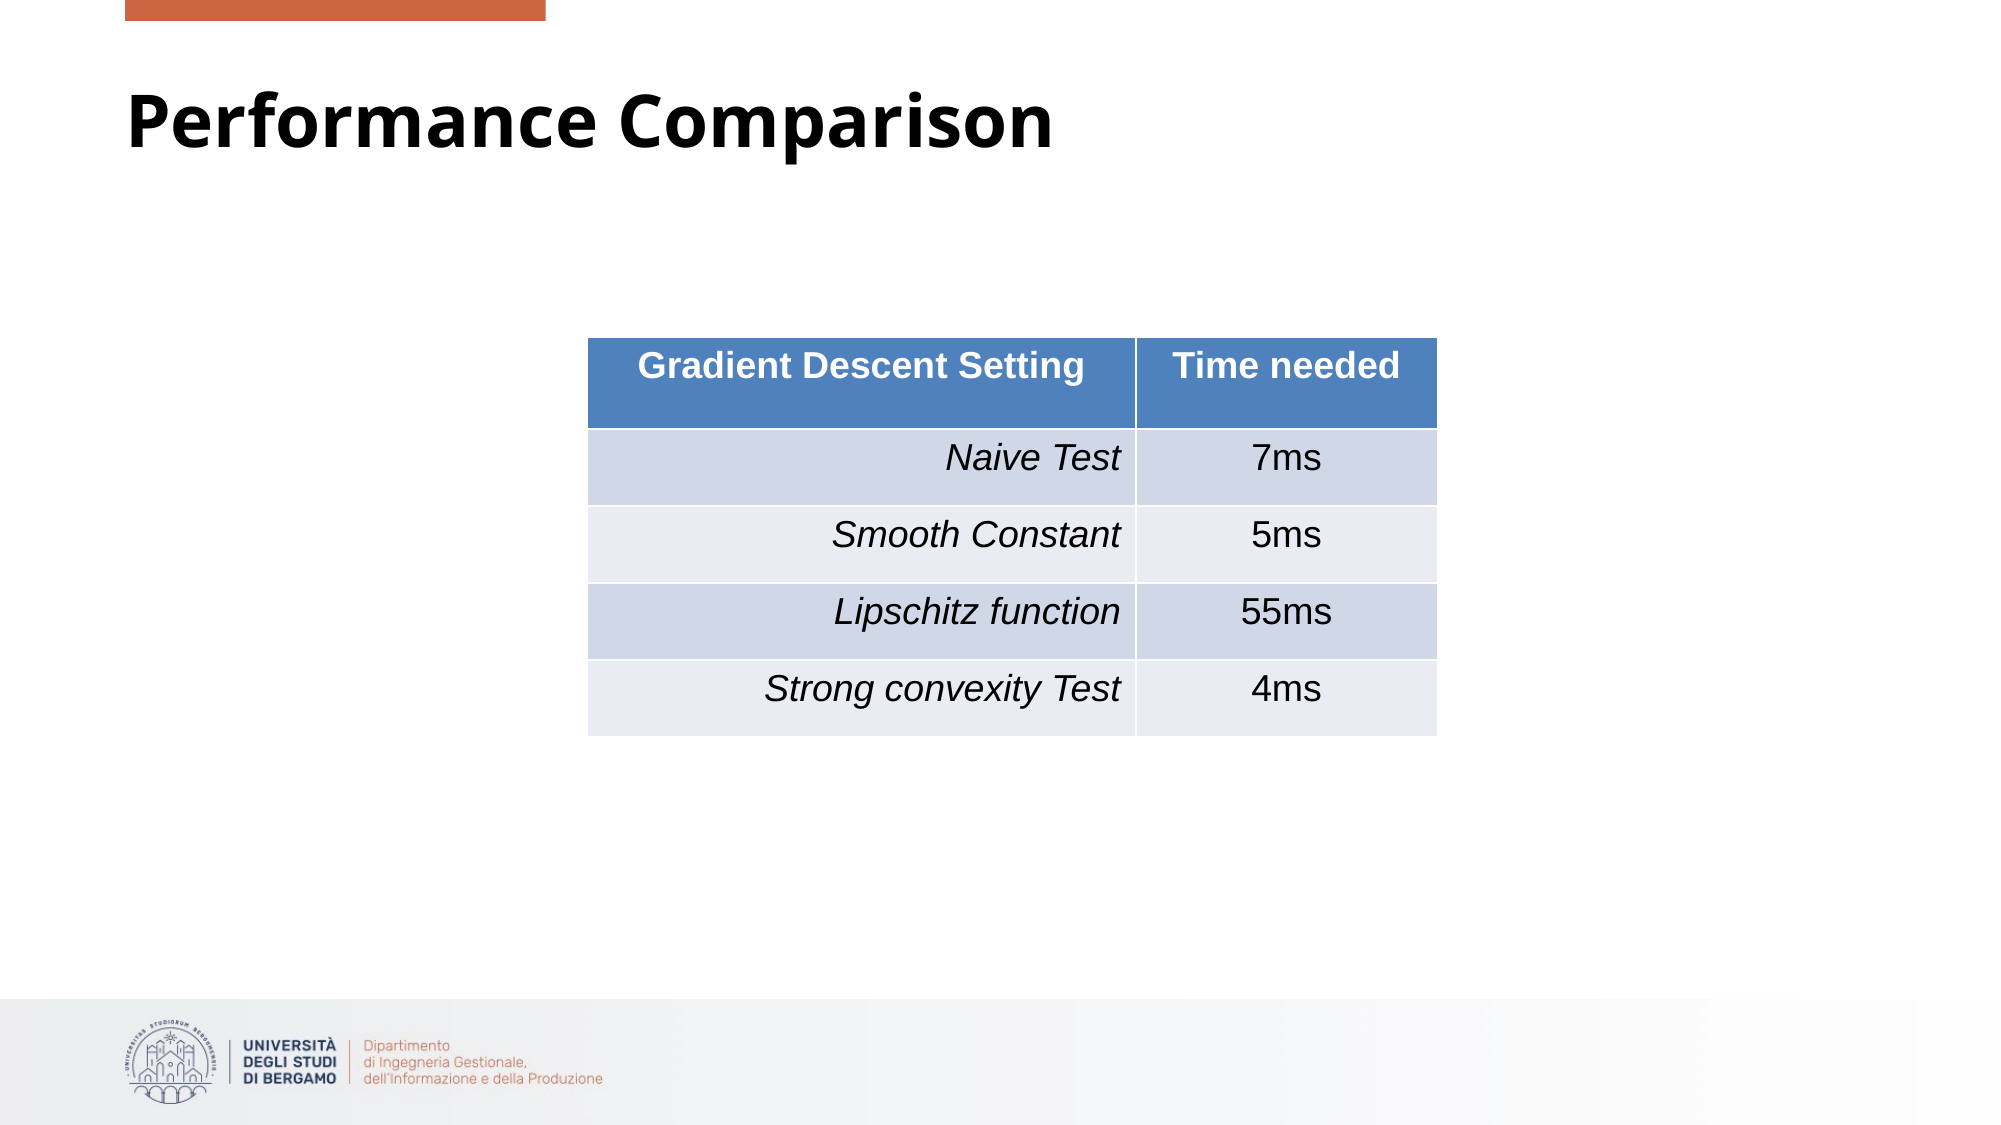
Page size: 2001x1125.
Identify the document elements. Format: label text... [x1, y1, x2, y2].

table_cell 55ms [1137, 584, 1437, 659]
table_cell 4ms [1137, 661, 1437, 736]
title Performance Comparison [125, 75, 1900, 164]
table_cell Strong convexity Test [588, 661, 1135, 736]
table_cell 7ms [1137, 430, 1437, 505]
picture [0, 999, 2000, 1125]
table_cell 5ms [1137, 507, 1437, 582]
table_cell Smooth Constant [588, 507, 1135, 582]
table_header Time needed [1137, 338, 1437, 428]
table_header Gradient Descent Setting [588, 338, 1135, 428]
table_cell Naive Test [588, 430, 1135, 505]
table_cell Lipschitz function [588, 584, 1135, 659]
